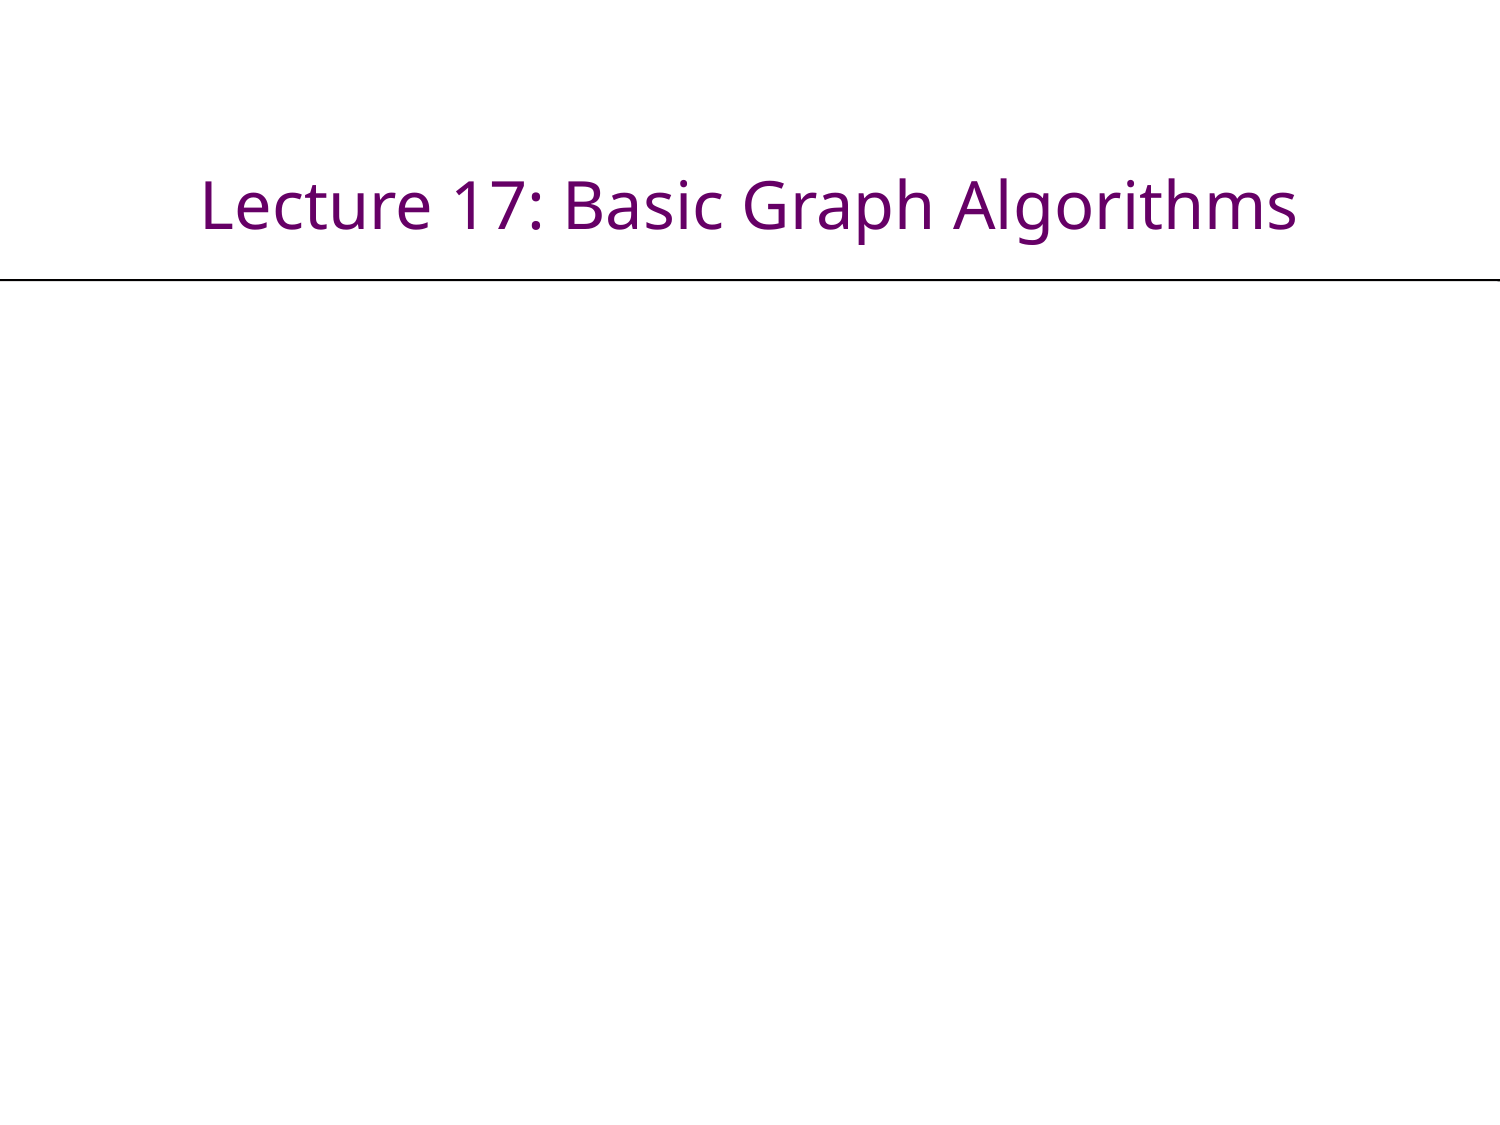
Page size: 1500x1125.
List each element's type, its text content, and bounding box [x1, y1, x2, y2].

title Lecture 17: Basic Graph Algorithms [0, 0, 1500, 250]
